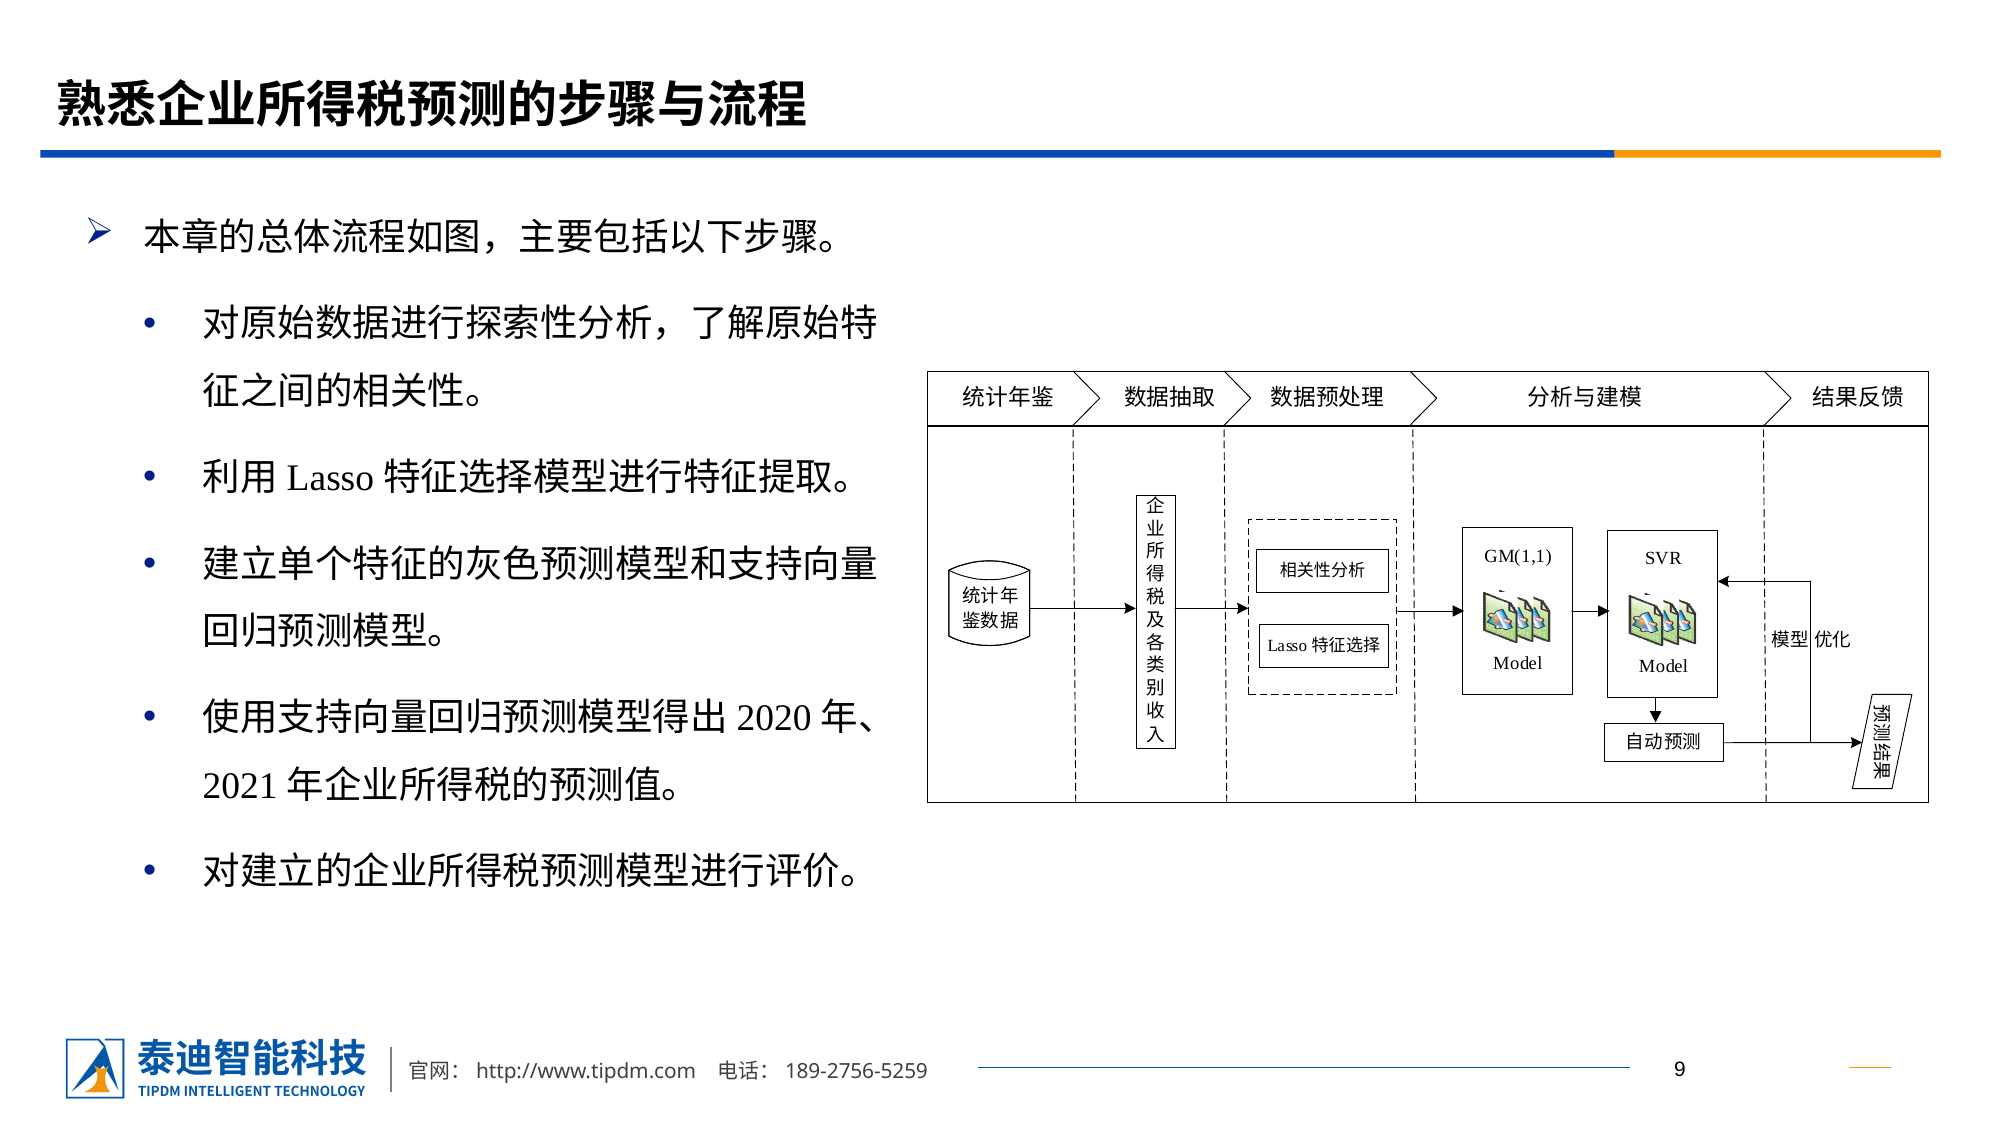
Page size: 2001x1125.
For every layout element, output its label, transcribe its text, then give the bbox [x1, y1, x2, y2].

picture [922, 366, 1933, 808]
title 熟悉企业所得税预测的步骤与流程 [41, 58, 1842, 146]
picture [52, 1028, 378, 1107]
list 本章的总体流程如图，主要包括以下步骤。 对原始数据进行探索性分析，了解原始特征之间的相关性。 利用Lasso特征选择模型进行特征提取。 建立单个特征的灰色预测模型和支持向量回归预测模型。 使用支持向量回归预测模型得出2020年、2021年企业所得税的预测值。 对建立的企业所得税预测模型进行评价。 [69, 183, 923, 1012]
